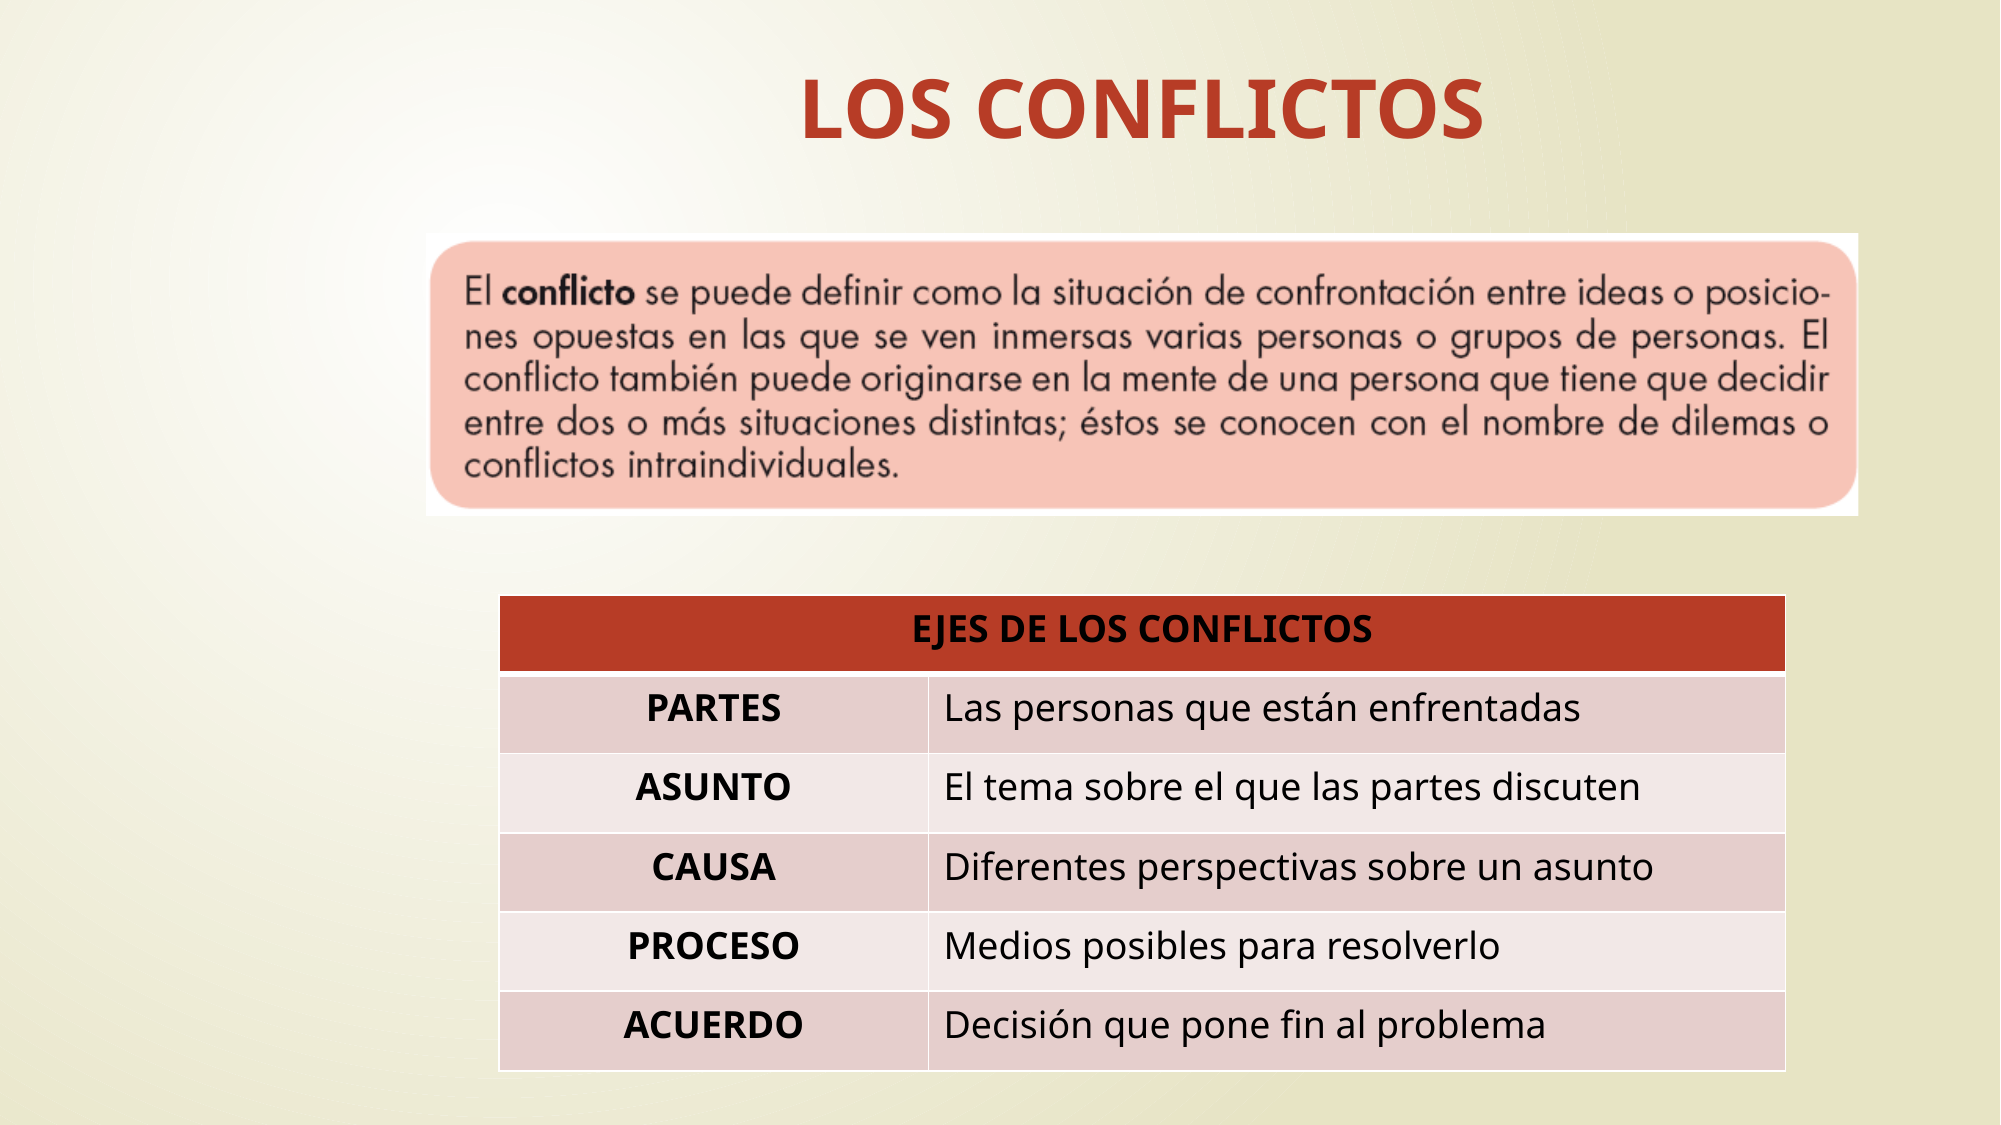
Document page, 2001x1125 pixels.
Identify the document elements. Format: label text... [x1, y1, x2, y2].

table_header EJES DE LOS CONFLICTOS [500, 596, 1785, 671]
table_cell Las personas que están enfrentadas [929, 677, 1785, 753]
table_cell PARTES [500, 677, 928, 753]
picture [425, 233, 1859, 516]
table_cell Decisión que pone fin al problema [929, 992, 1785, 1070]
table_cell Medios posibles para resolverlo [929, 913, 1785, 990]
table_cell CAUSA [500, 834, 928, 911]
table_cell PROCESO [500, 913, 928, 990]
table_cell ASUNTO [500, 754, 928, 832]
table_cell El tema sobre el que las partes discuten [929, 754, 1785, 832]
title LOS CONFLICTOS [411, 44, 1874, 171]
table_cell ACUERDO [500, 992, 928, 1070]
table_cell Diferentes perspectivas sobre un asunto [929, 834, 1785, 911]
